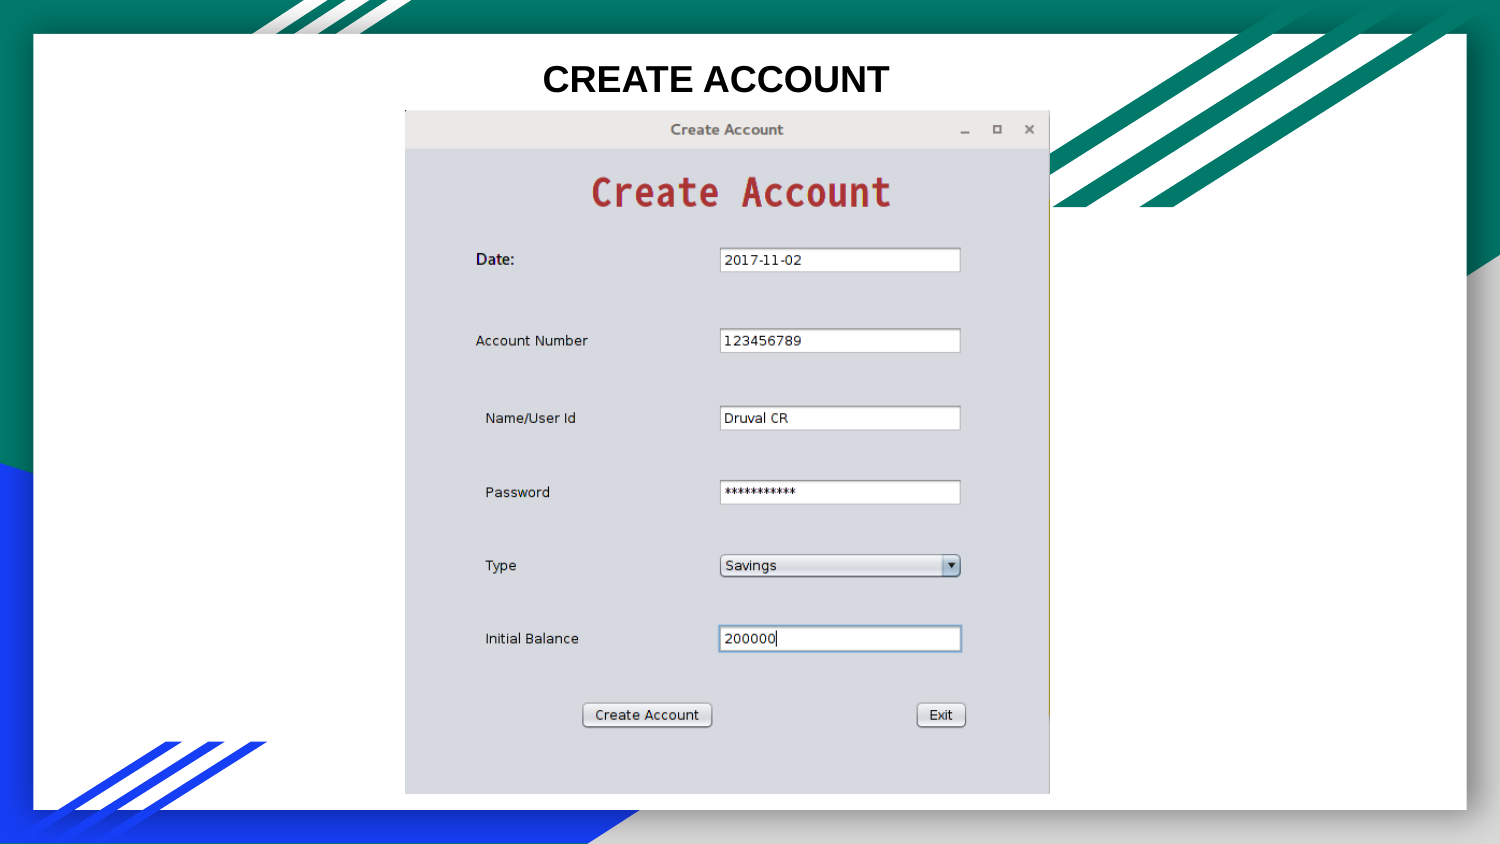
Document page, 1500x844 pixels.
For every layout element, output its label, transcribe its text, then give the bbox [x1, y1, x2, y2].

picture [405, 110, 1051, 794]
title CREATE ACCOUNT [194, 43, 1239, 111]
